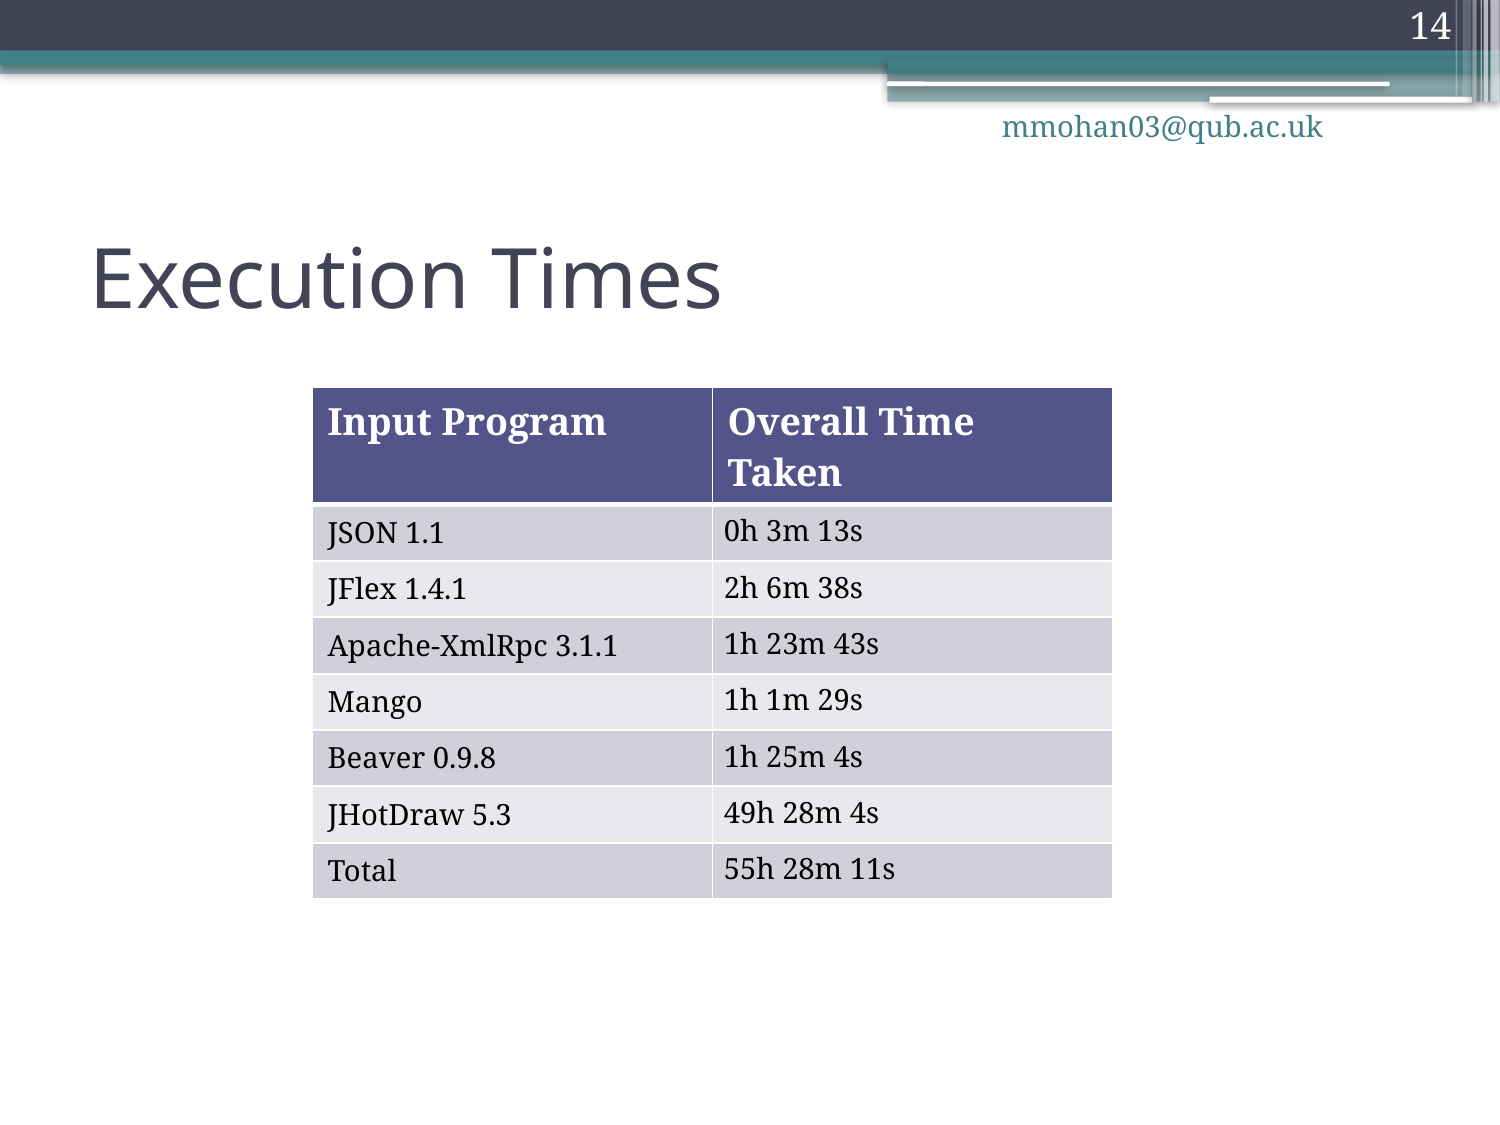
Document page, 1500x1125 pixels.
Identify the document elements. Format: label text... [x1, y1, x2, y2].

table_cell 1h 23m 43s [713, 618, 1112, 673]
table_cell JFlex 1.4.1 [313, 562, 712, 616]
table_cell 2h 6m 38s [713, 562, 1112, 616]
slide_number 14 [1341, 0, 1466, 61]
table_cell Total [313, 844, 712, 898]
table_header Input Program [313, 388, 712, 502]
table_cell 0h 3m 13s [713, 507, 1112, 560]
table_cell 55h 28m 11s [713, 844, 1112, 898]
title Execution Times [75, 187, 1425, 363]
table_cell JHotDraw 5.3 [313, 787, 712, 842]
footer mmohan03@qub.ac.uk [862, 100, 1463, 176]
table_cell JSON 1.1 [313, 507, 712, 560]
table_header Overall Time Taken [713, 388, 1112, 502]
table_cell Mango [313, 675, 712, 729]
table_cell 49h 28m 4s [713, 787, 1112, 842]
table_cell Beaver 0.9.8 [313, 731, 712, 785]
table_cell 1h 1m 29s [713, 675, 1112, 729]
table_cell 1h 25m 4s [713, 731, 1112, 785]
table_cell Apache-XmlRpc 3.1.1 [313, 618, 712, 673]
